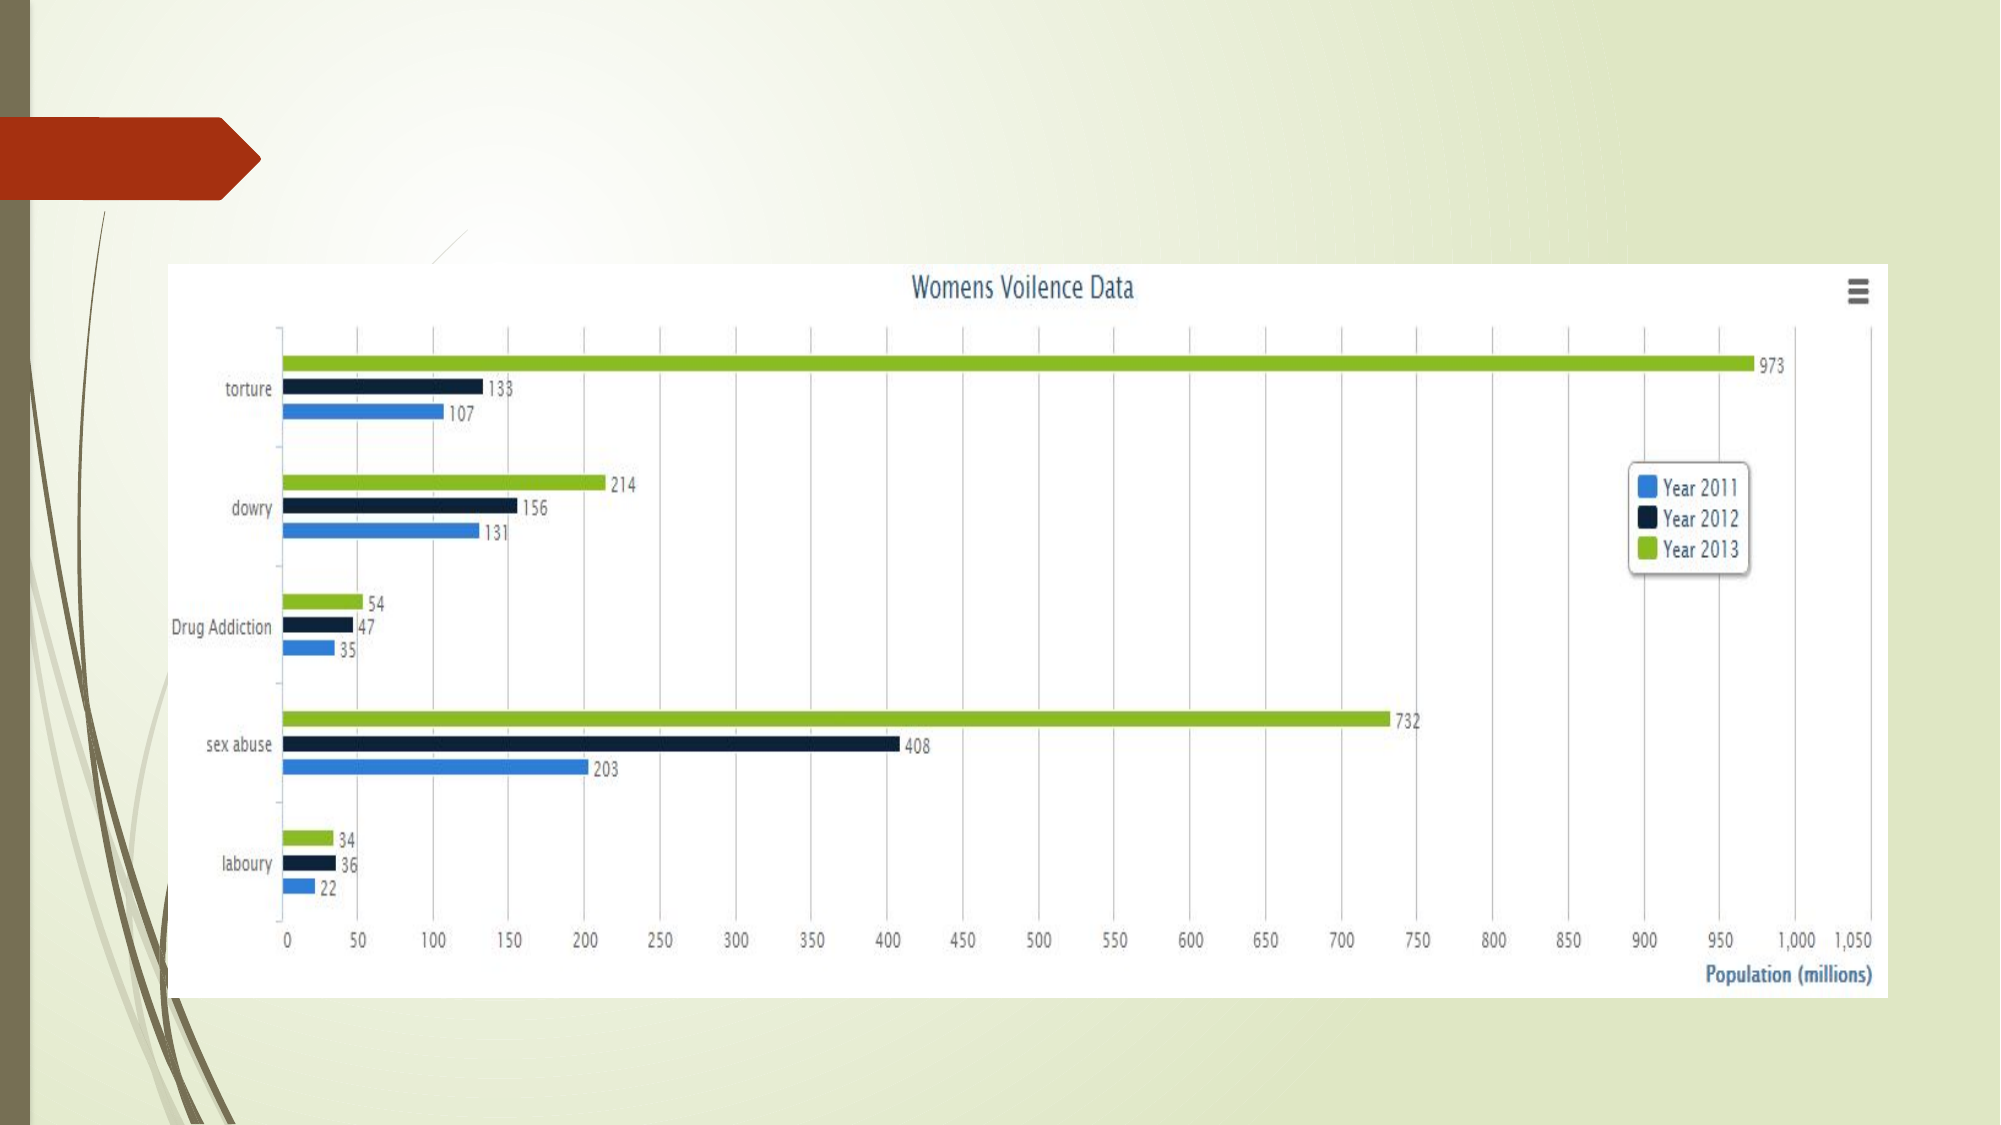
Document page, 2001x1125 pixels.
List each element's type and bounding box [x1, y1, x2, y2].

list [168, 264, 1888, 999]
